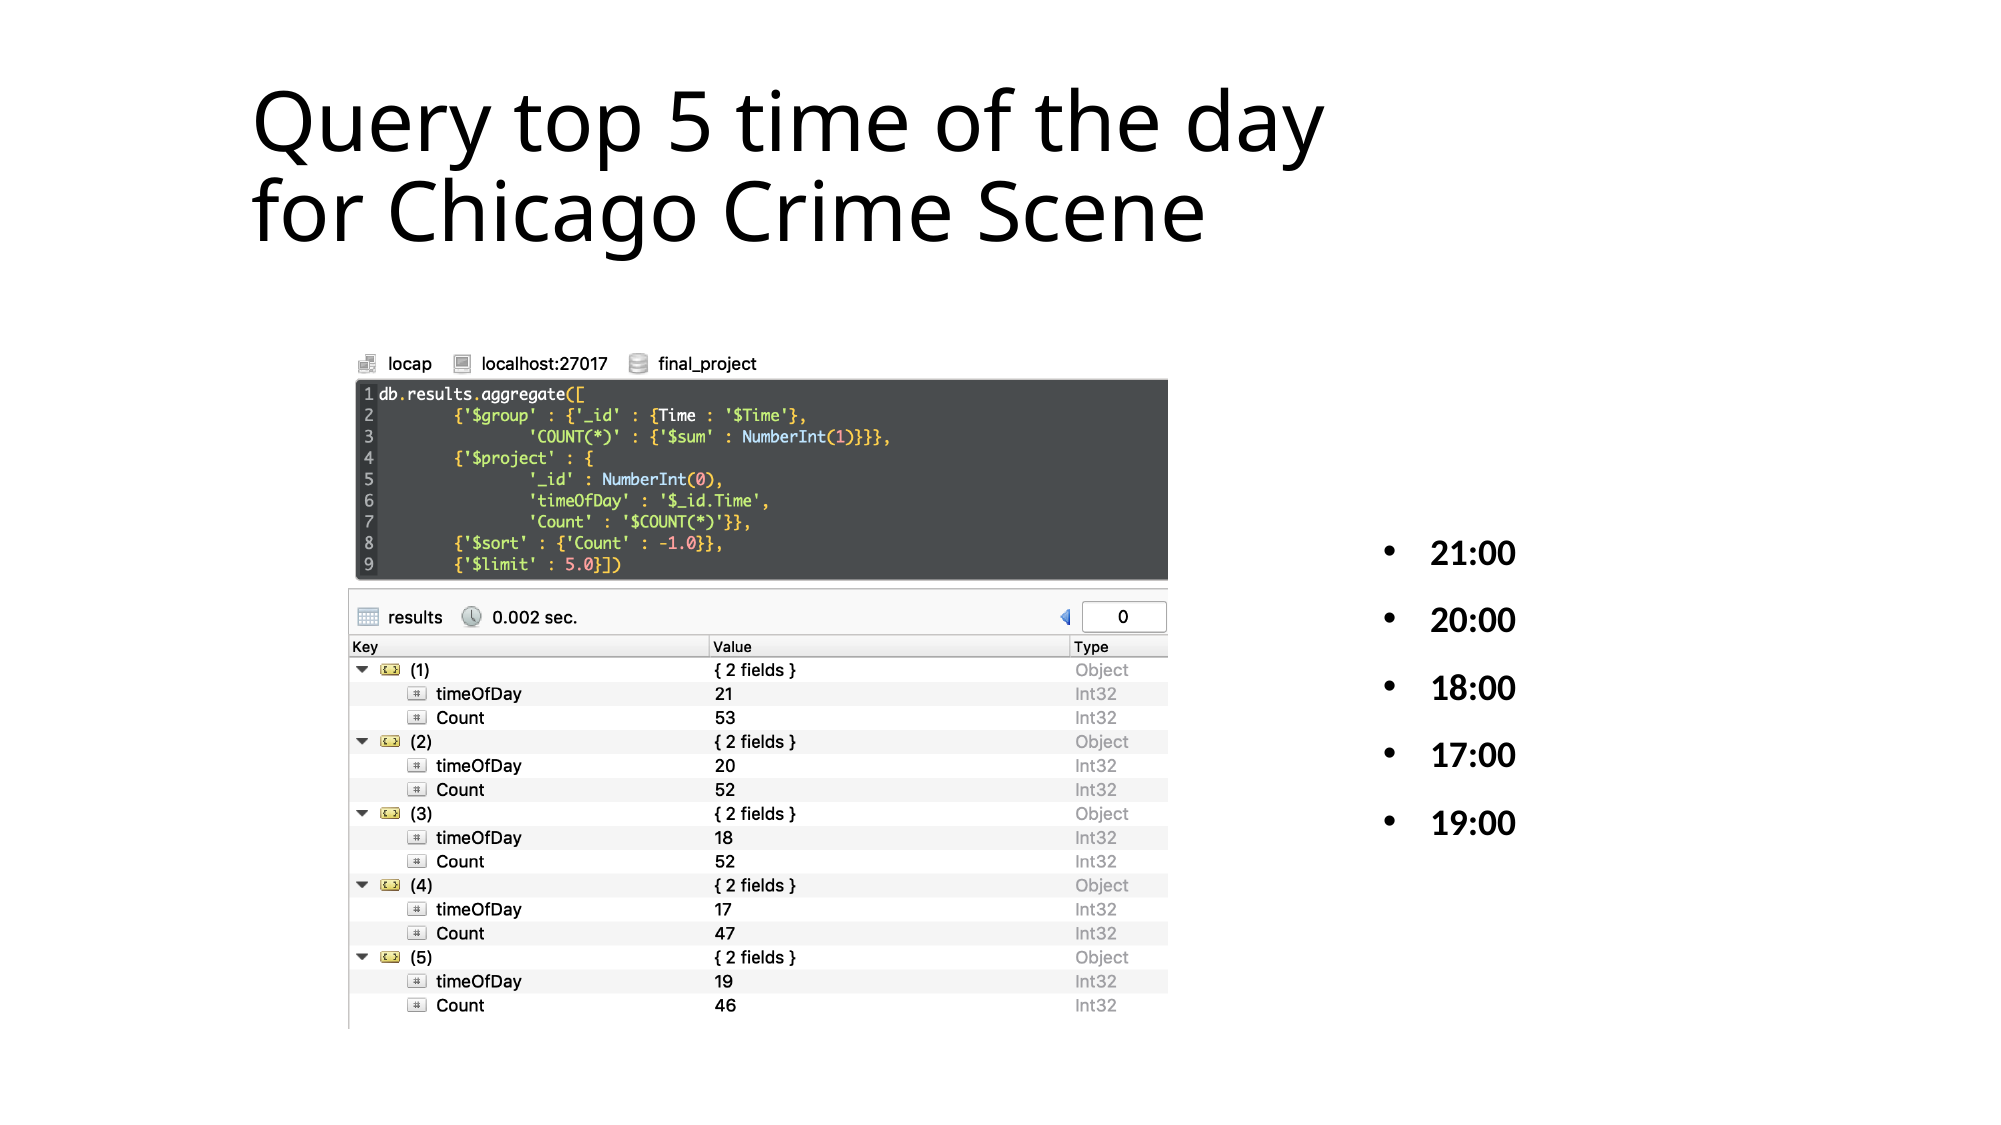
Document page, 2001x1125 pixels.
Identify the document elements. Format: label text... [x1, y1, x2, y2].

text_box 21:00 20:00 18:00 17:00 19:00 [1368, 497, 1756, 850]
title Query top 5 time of the day for Chicago Crime Scene [236, 60, 1562, 279]
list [348, 349, 1168, 1030]
